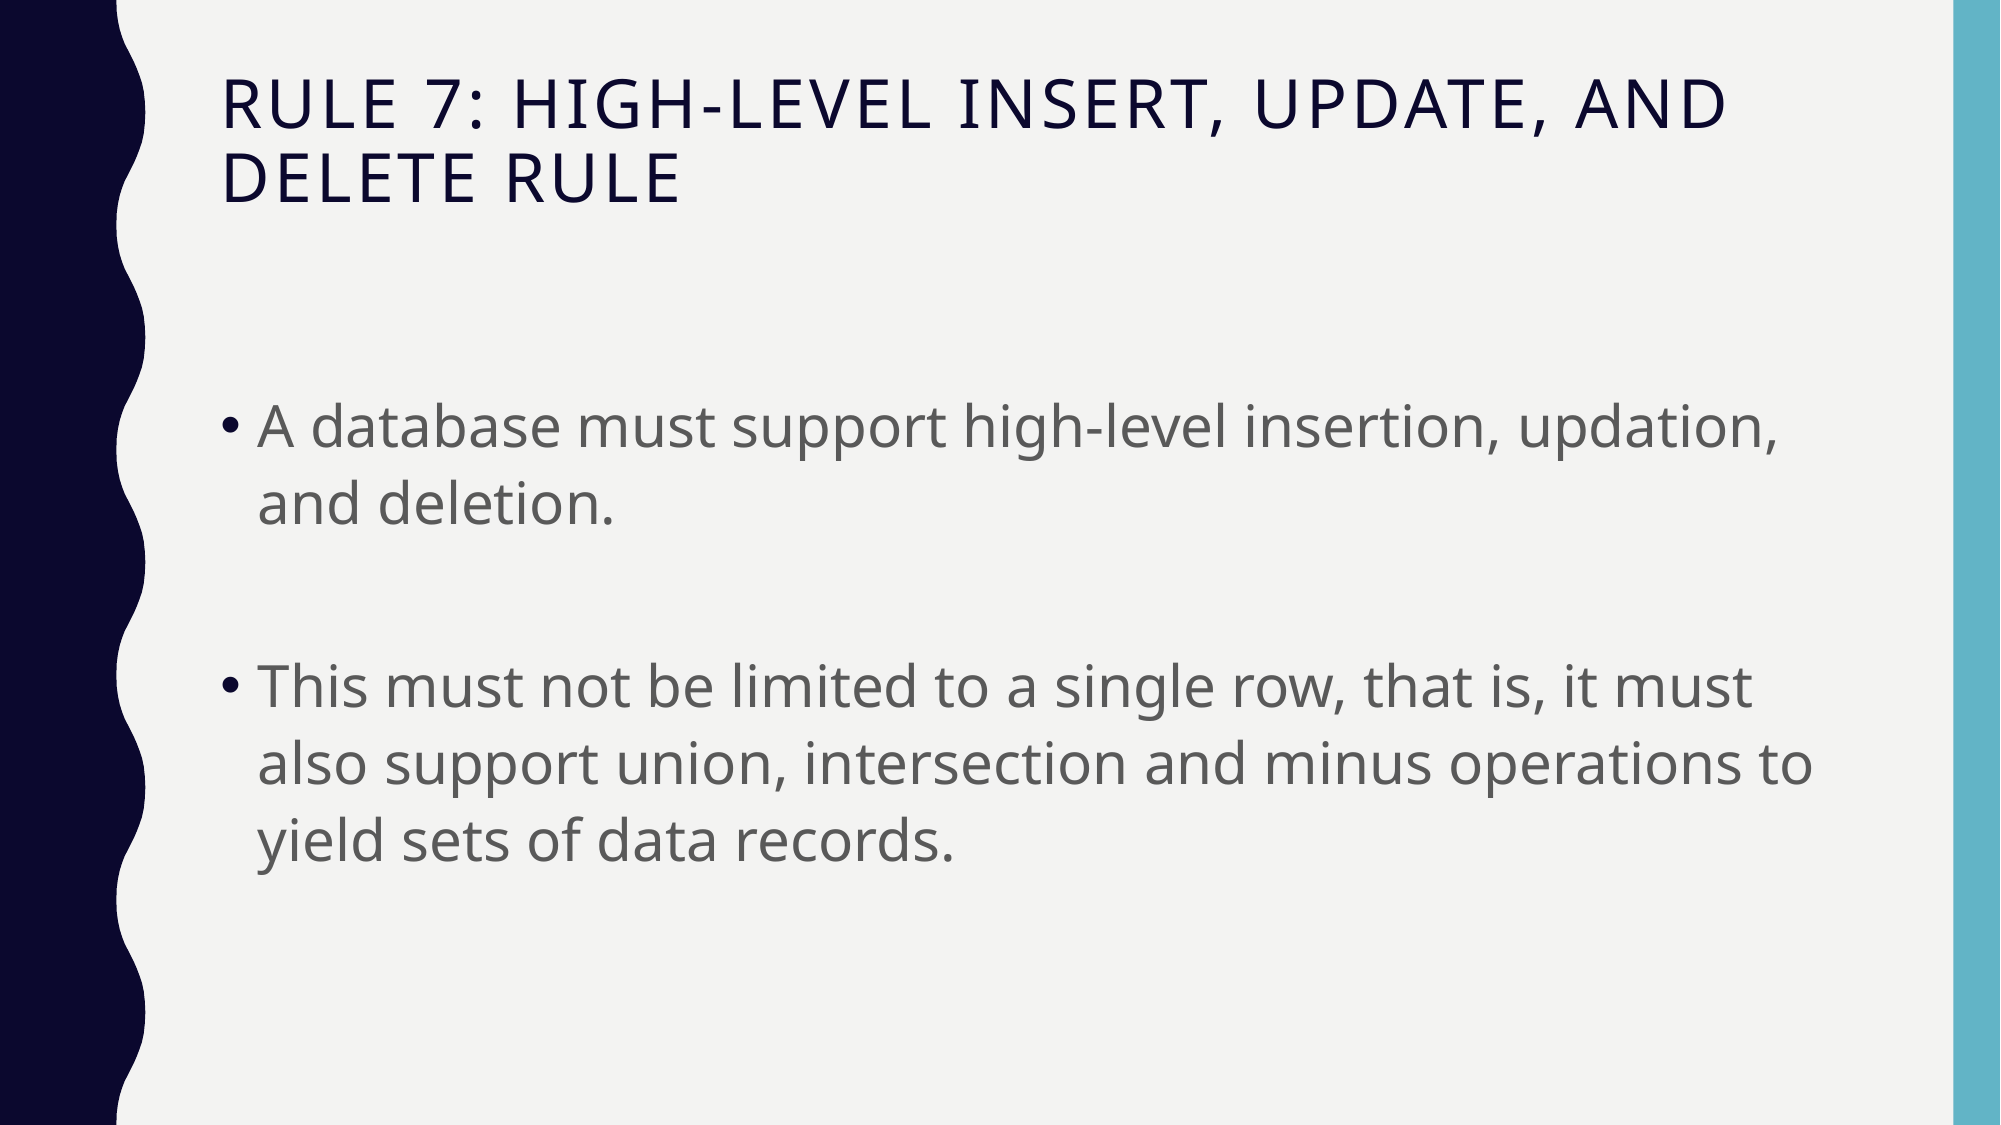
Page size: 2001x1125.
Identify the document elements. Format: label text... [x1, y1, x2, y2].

title Rule 7: High-Level Insert, Update, and Delete Rule [205, 62, 1875, 308]
list A database must support high-level insertion, updation, and deletion. This must not be limited to a single row, that is, it must also support union, intersection and minus operations to yield sets of data records. [205, 375, 1875, 965]
